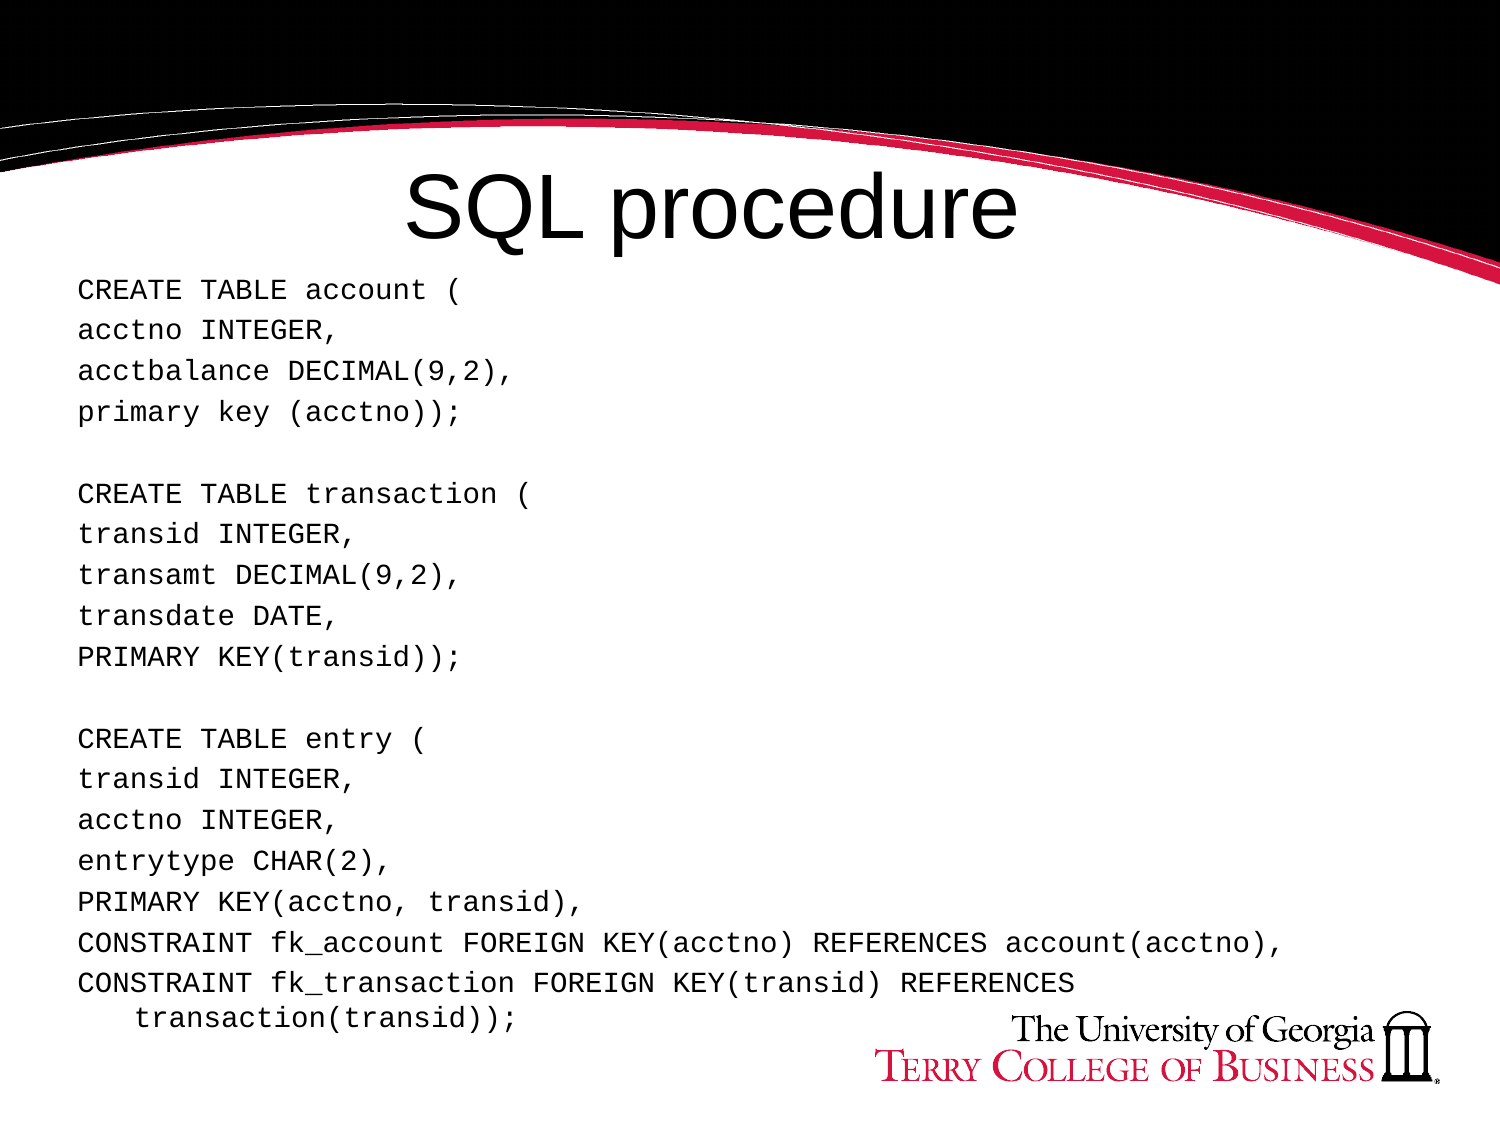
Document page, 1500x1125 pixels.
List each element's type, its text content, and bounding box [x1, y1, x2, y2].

title SQL procedure [37, 108, 1388, 296]
picture [0, 0, 1500, 286]
list CREATE TABLE account ( acctno INTEGER, acctbalance DECIMAL(9,2), primary key (acctno)); CREATE TABLE transaction ( transid INTEGER, transamt DECIMAL(9,2), transdate DATE, PRIMARY KEY(transid)); CREATE TABLE entry ( transid INTEGER, acctno INTEGER, entrytype CHAR(2), PRIMARY KEY(acctno, transid), CONSTRAINT fk_account FOREIGN KEY(acctno) REFERENCES account(acctno), CONSTRAINT fk_transaction FOREIGN KEY(transid) REFERENCES transaction(transid)); [62, 262, 1449, 1100]
